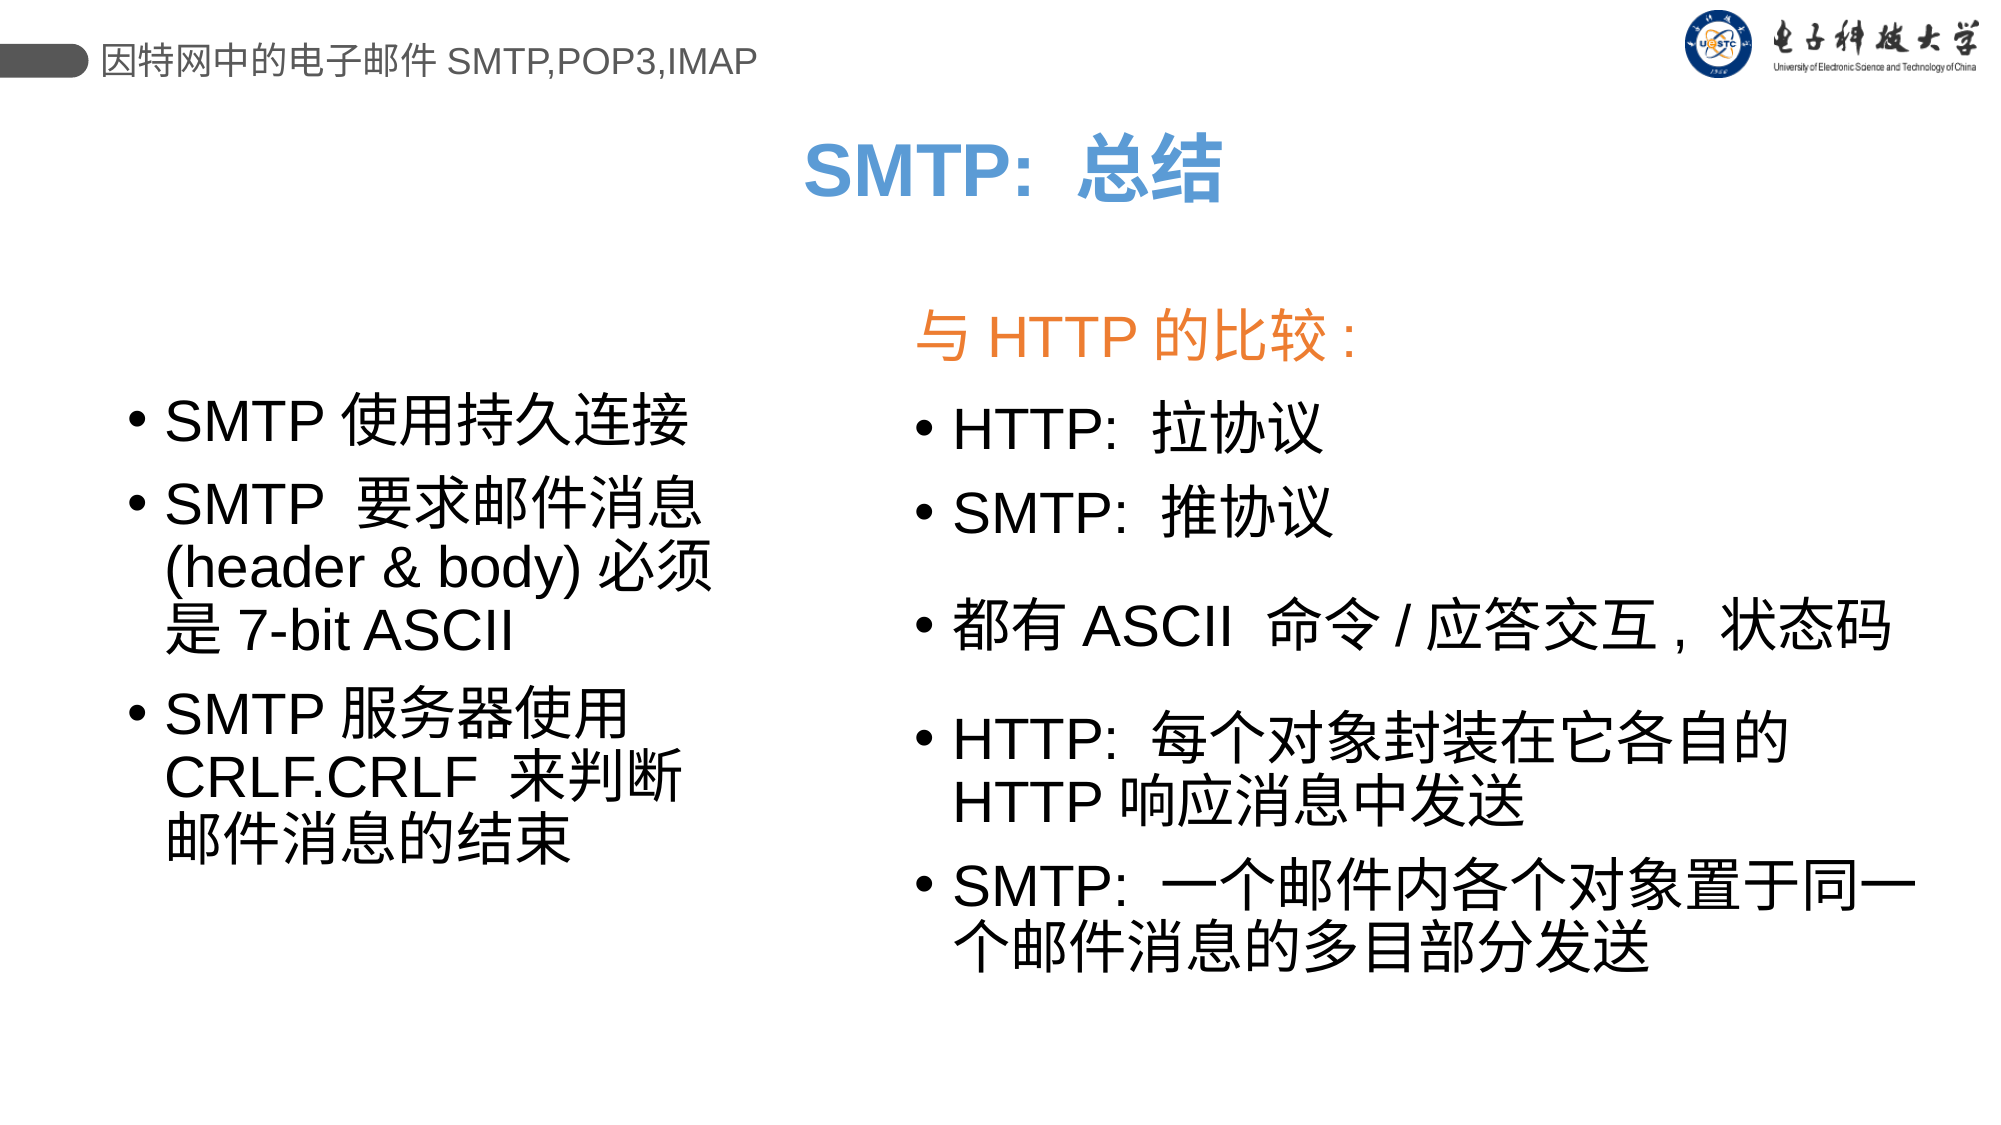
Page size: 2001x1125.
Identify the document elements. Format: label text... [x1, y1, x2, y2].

title SMTP: 总结 [788, 124, 1331, 276]
list 与HTTP的比较: HTTP: 拉协议 SMTP: 推协议 都有ASCII 命令/应答交互, 状态码 HTTP: 每个对象封装在它各自的HTTP响应消息中发送 SMTP: 一个邮件内各个对象置于同一个邮件消息的多目部分发送 [900, 299, 1938, 1043]
text_box 因特网中的电子邮件SMTP,POP3,IMAP [100, 28, 807, 91]
list SMTP使用持久连接 SMTP 要求邮件消息(header & body)必须是7-bit ASCII SMTP服务器使用CRLF.CRLF 来判断邮件消息的结束 [112, 383, 757, 959]
picture [1685, 10, 1979, 78]
